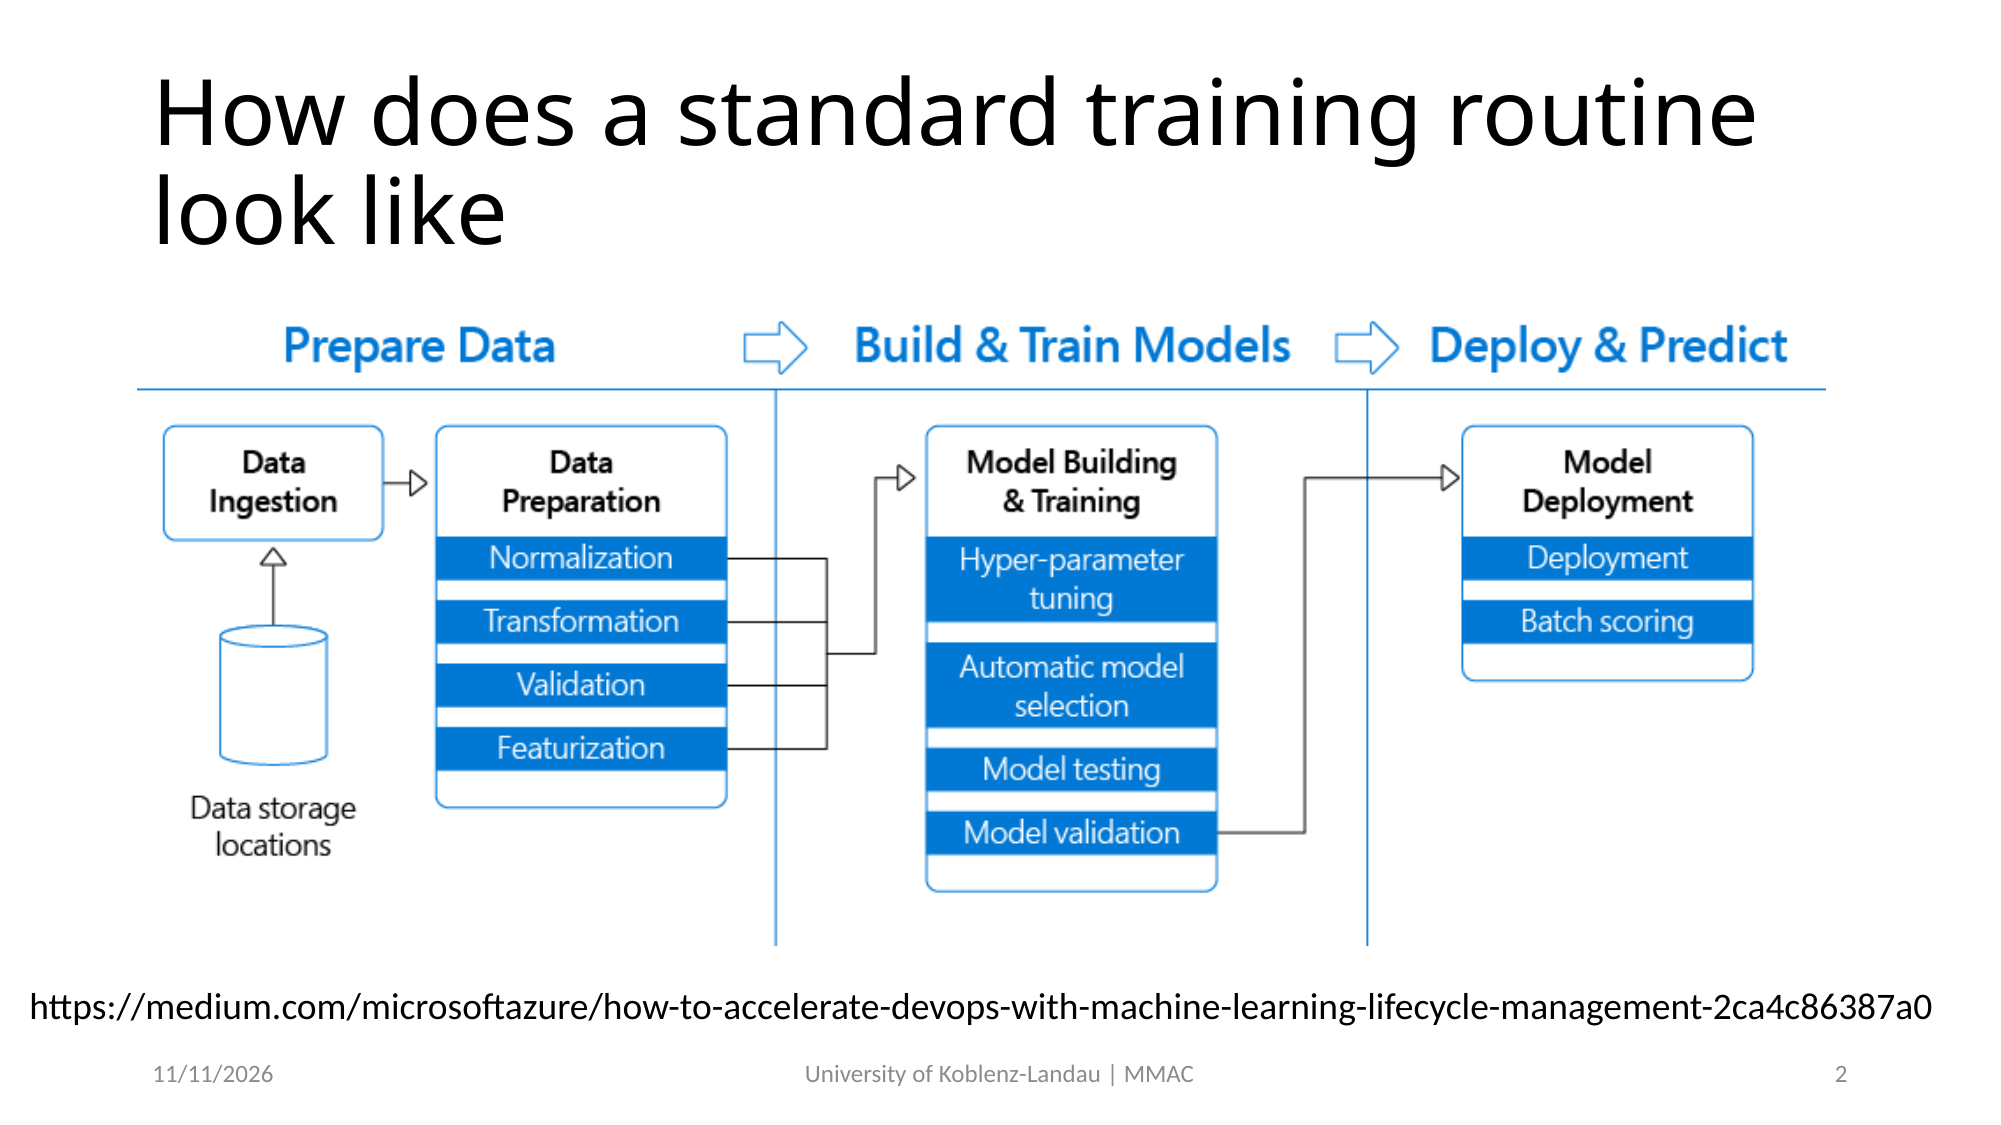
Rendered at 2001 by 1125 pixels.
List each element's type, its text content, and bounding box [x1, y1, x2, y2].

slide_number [137, 1042, 588, 1103]
text_box https://medium.com/microsoftazure/how-to-accelerate-devops-with-machine-learning-lifecycle-management-2ca4c86387a0 [14, 974, 1986, 1035]
title How does a standard training routine look like [137, 56, 1863, 274]
slide_number 2 [1412, 1042, 1863, 1103]
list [137, 306, 1826, 946]
footer University of Koblenz-Landau | MMAC [662, 1042, 1338, 1103]
